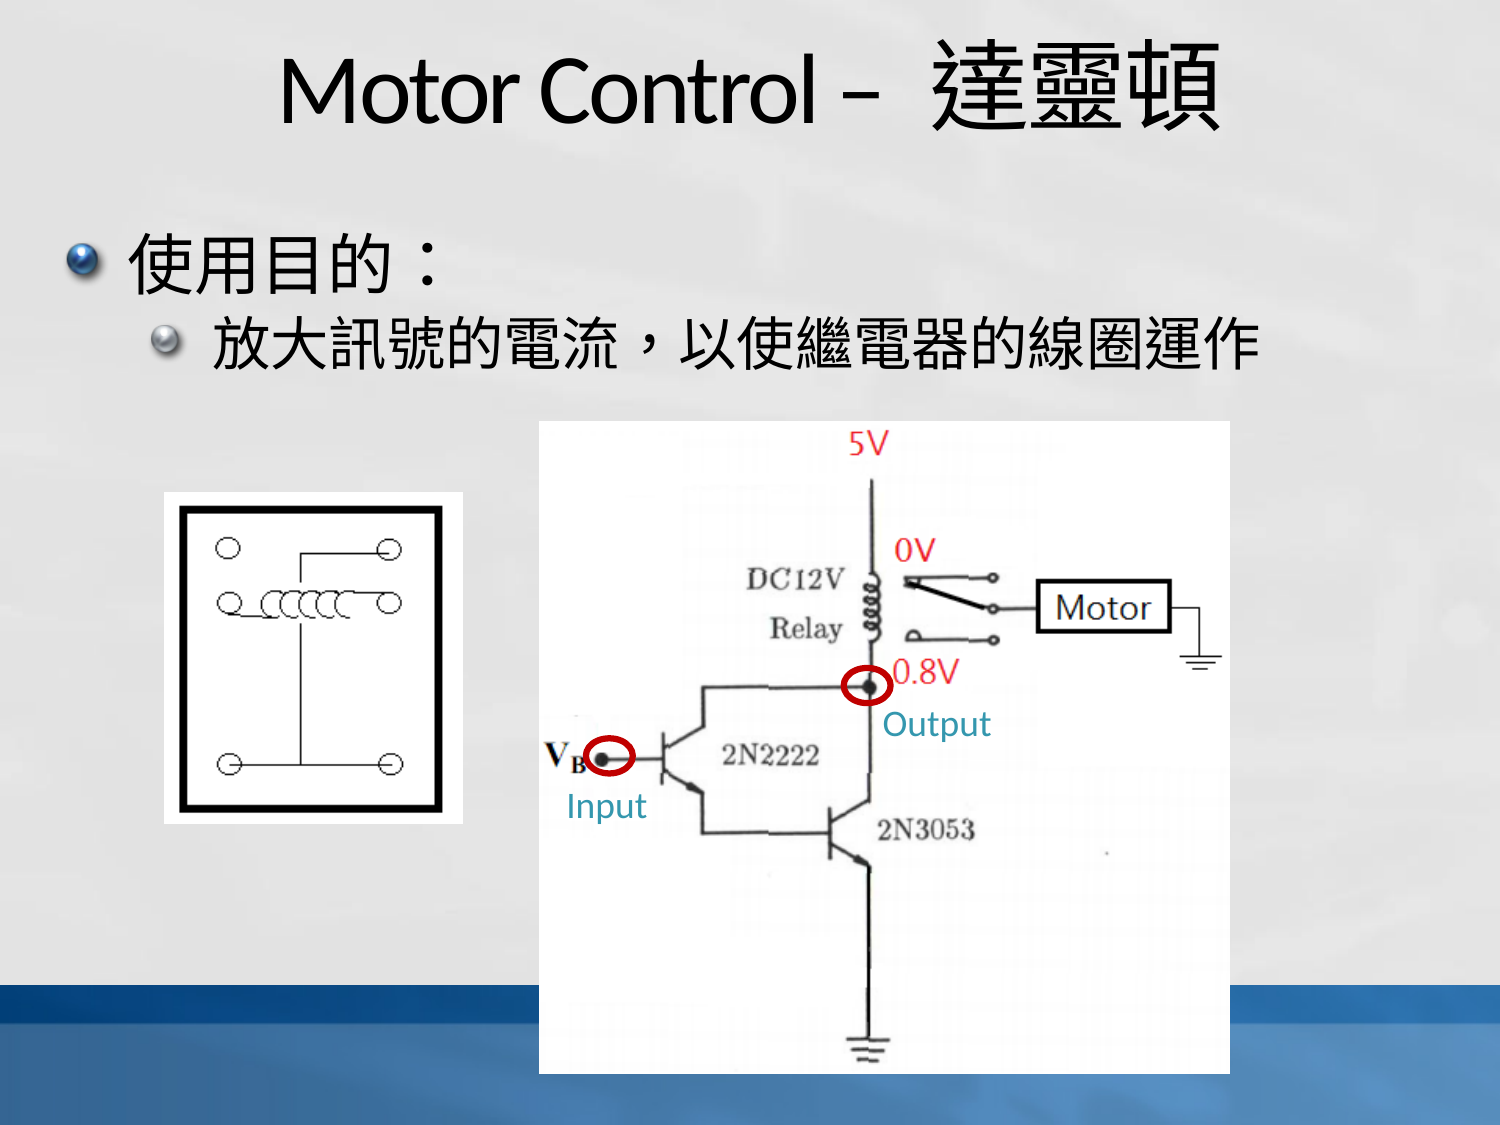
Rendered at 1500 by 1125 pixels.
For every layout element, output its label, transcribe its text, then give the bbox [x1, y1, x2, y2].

picture [0, 0, 1500, 1125]
title Motor Control – 達靈頓 [62, 37, 1438, 147]
list 使用目的： 放大訊號的電流，以使繼電器的線圈運作 [62, 231, 1438, 383]
